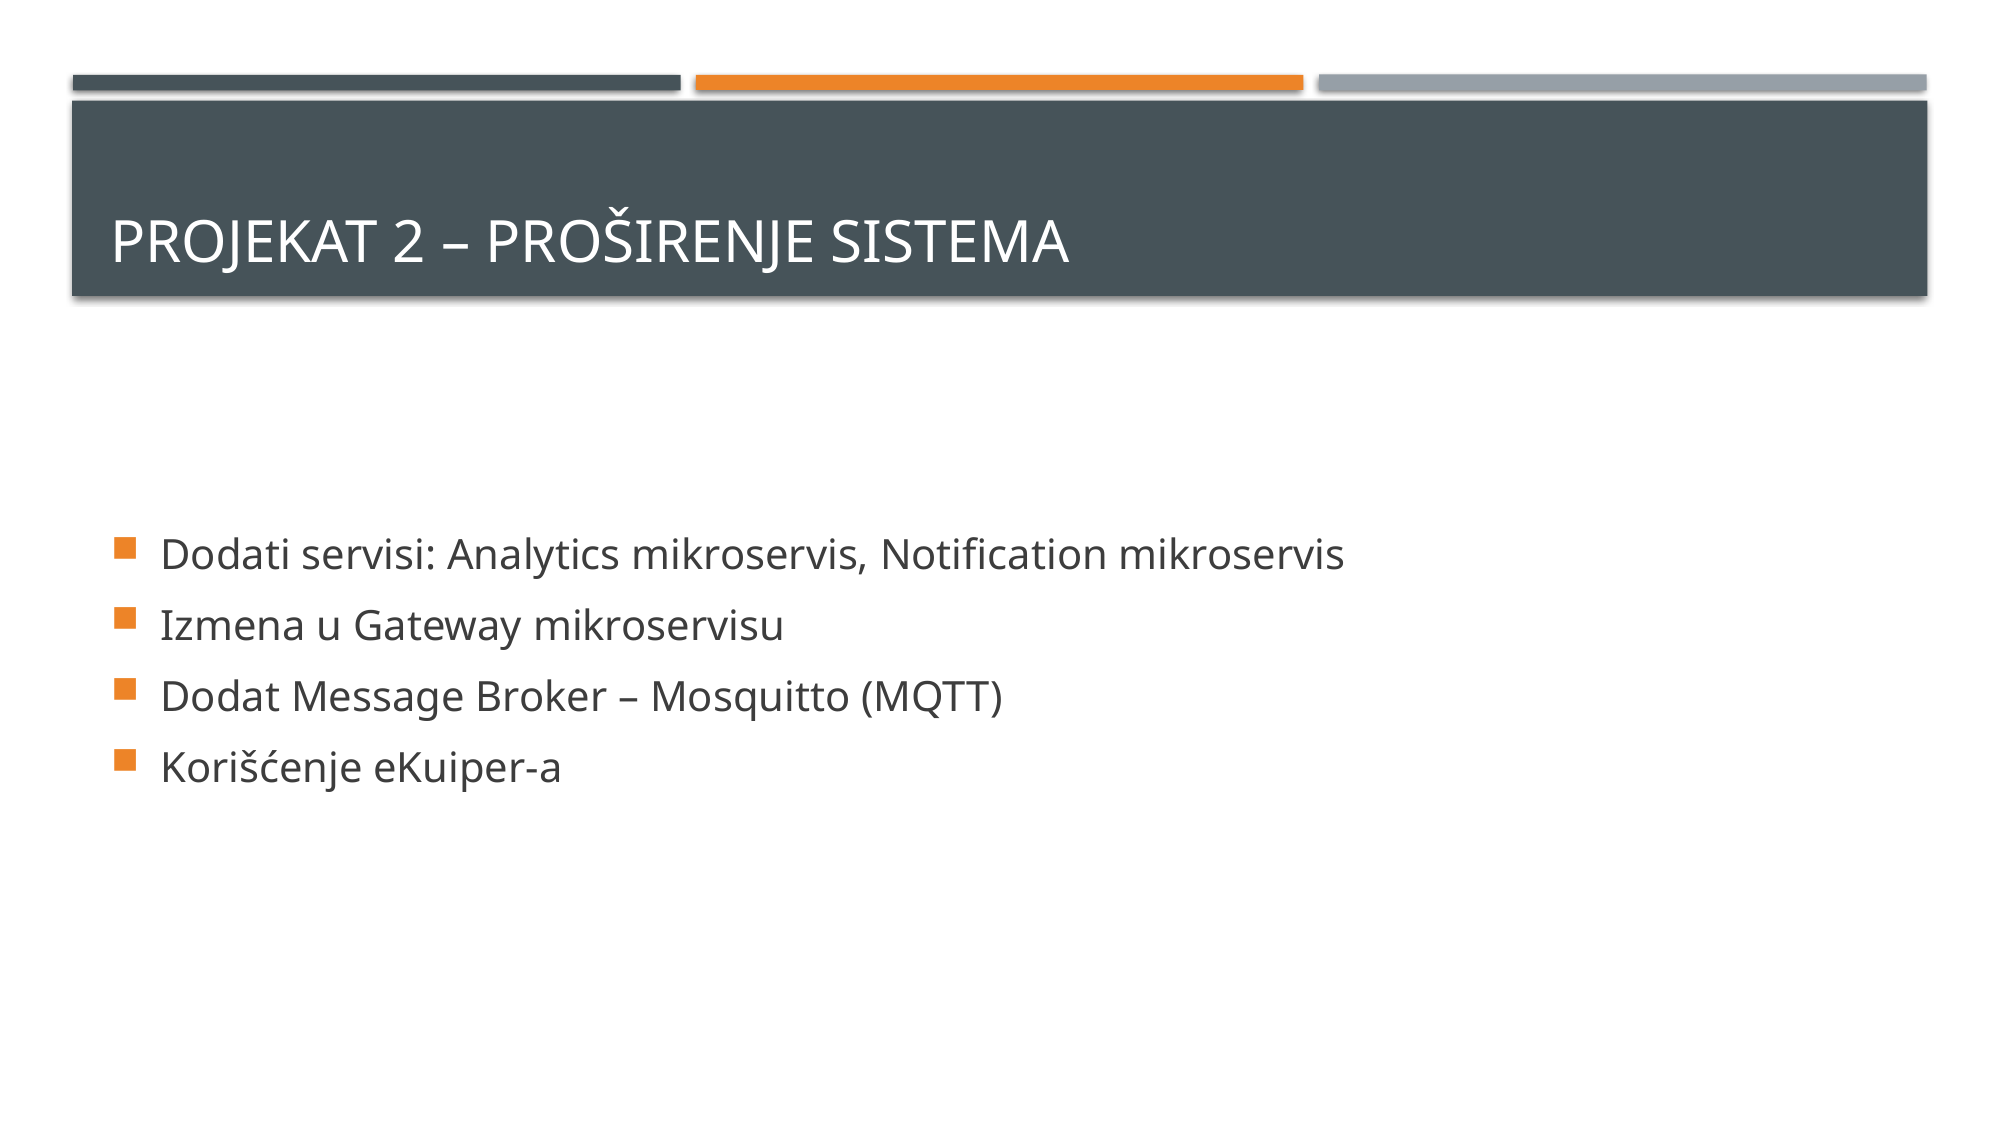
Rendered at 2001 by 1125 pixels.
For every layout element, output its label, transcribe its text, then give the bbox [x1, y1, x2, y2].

title Projekat 2 – Proširenje sistema [95, 115, 1905, 282]
list Dodati servisi: Analytics mikroservis, Notification mikroservis Izmena u Gateway mikroservisu Dodat Message Broker – Mosquitto (MQTT) Korišćenje eKuiper-a [95, 357, 1905, 962]
